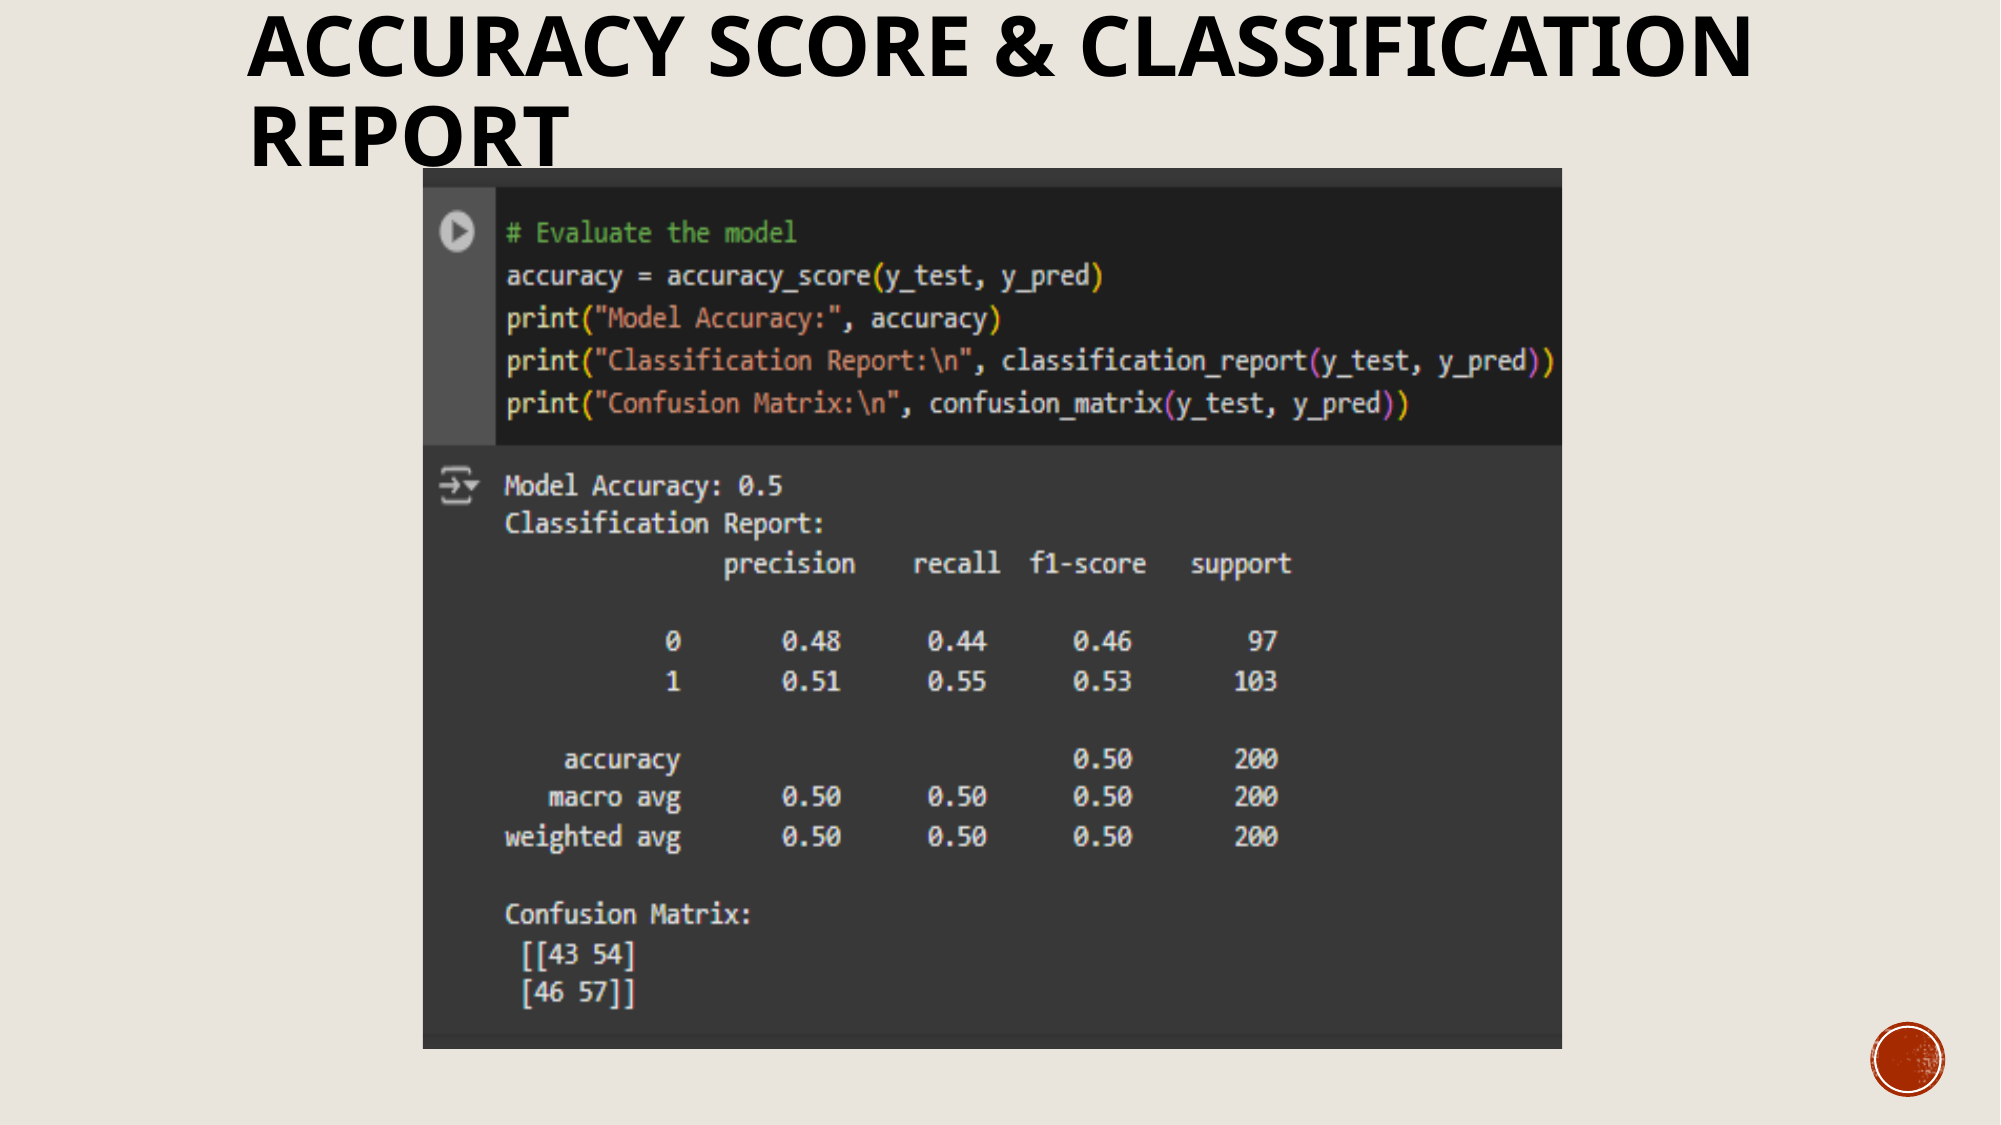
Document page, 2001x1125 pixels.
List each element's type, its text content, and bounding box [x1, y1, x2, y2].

title Accuracy Score & Classification Report [232, 50, 1811, 140]
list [425, 170, 1561, 1048]
